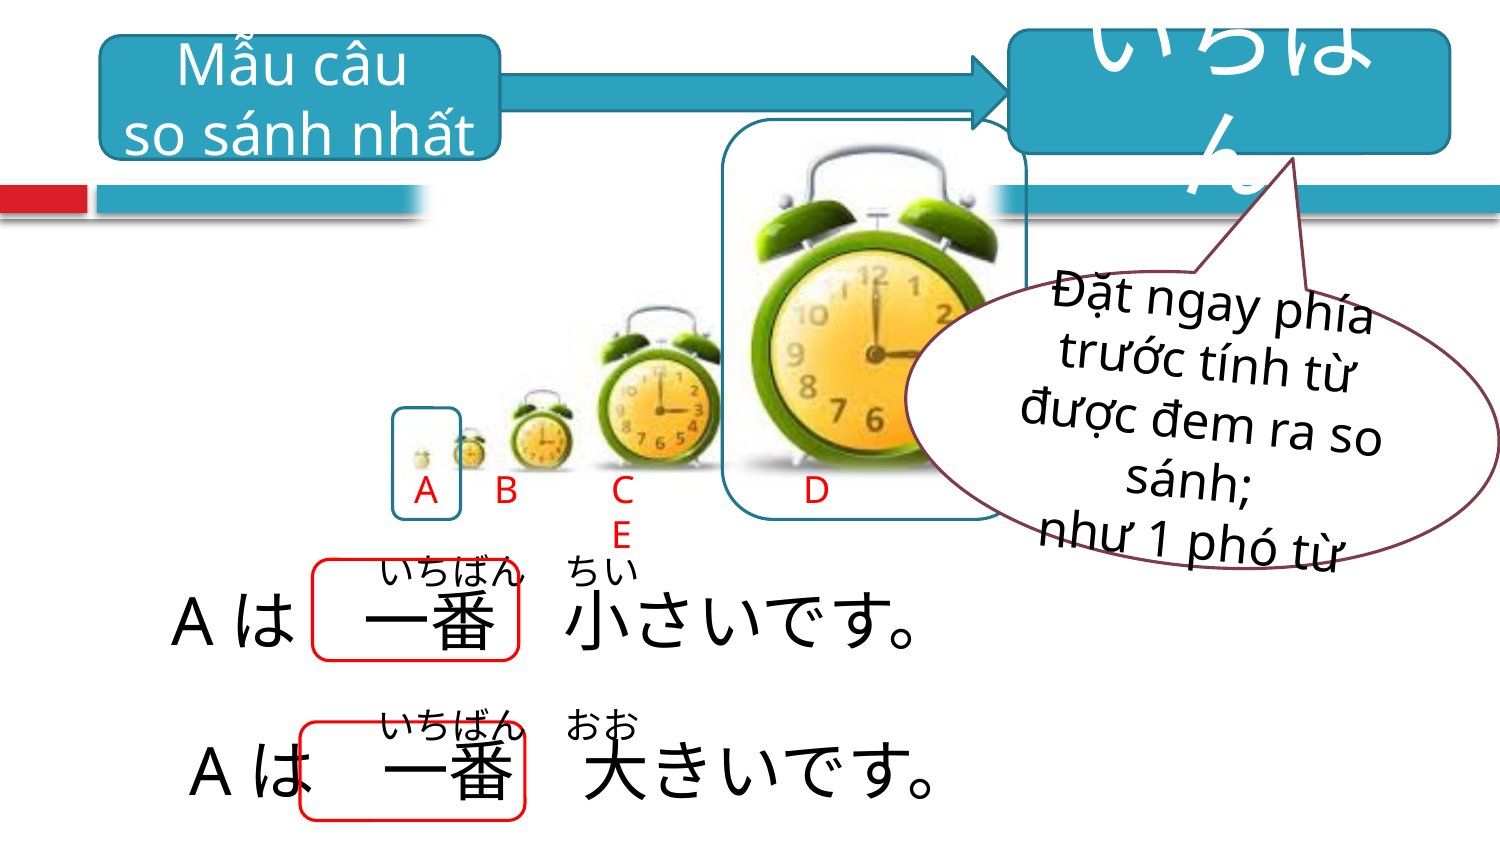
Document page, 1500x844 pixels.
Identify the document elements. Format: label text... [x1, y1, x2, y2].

text_box [729, 498, 1000, 521]
text_box いちばん [1007, 28, 1452, 156]
text_box Aは 一番 大きいです。 [173, 720, 311, 818]
picture [399, 119, 1019, 488]
text_box Đặt ngay phía trước tính từ được đem ra so sánh; như 1 phó từ [971, 156, 1500, 571]
text_box [298, 720, 527, 823]
text_box いちばん ちい [362, 540, 685, 601]
text_box Aは 一番 小さいです。 [155, 570, 970, 668]
text_box いちばん おお [362, 694, 685, 755]
text_box A B C D E [399, 498, 969, 564]
text_box [498, 55, 1011, 119]
text_box [310, 557, 521, 663]
text_box [1024, 155, 1028, 287]
text_box Aは 一番 大きいです。 [521, 720, 1326, 818]
text_box [390, 412, 463, 521]
text_box Mẫu câu so sánh nhất [98, 34, 502, 161]
